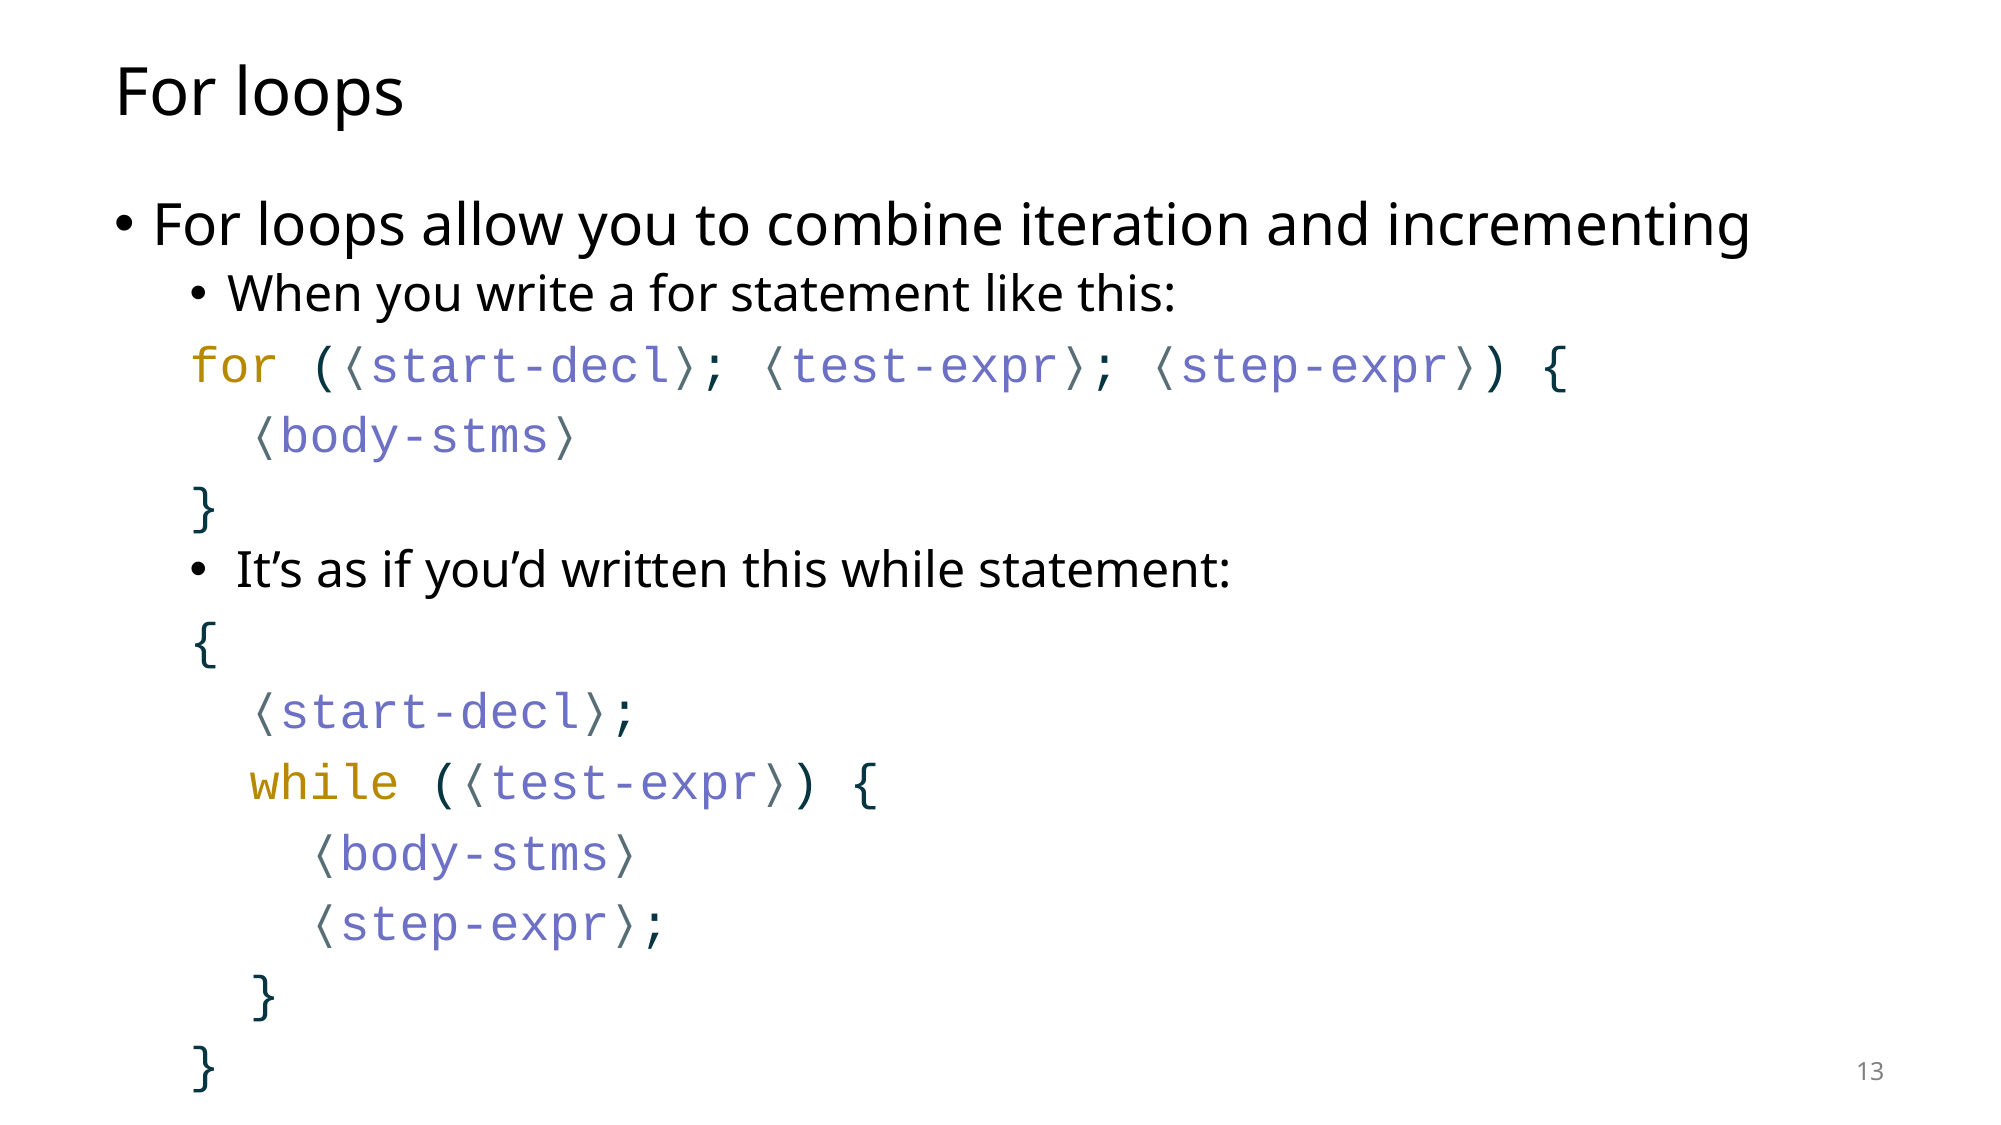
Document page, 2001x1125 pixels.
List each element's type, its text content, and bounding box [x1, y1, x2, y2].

title For loops [99, 37, 1900, 150]
list For loops allow you to combine iteration and incrementing When you write a for statement like this: for (⟨start-decl⟩; ⟨test-expr⟩; ⟨step-expr⟩) { ⟨body-stms⟩ } It’s as if you’d written this while statement: { ⟨start-decl⟩; while (⟨test-expr⟩) { ⟨body-stms⟩ ⟨step-expr⟩; } } [99, 187, 1900, 1125]
slide_number 13 [1749, 1042, 1900, 1103]
